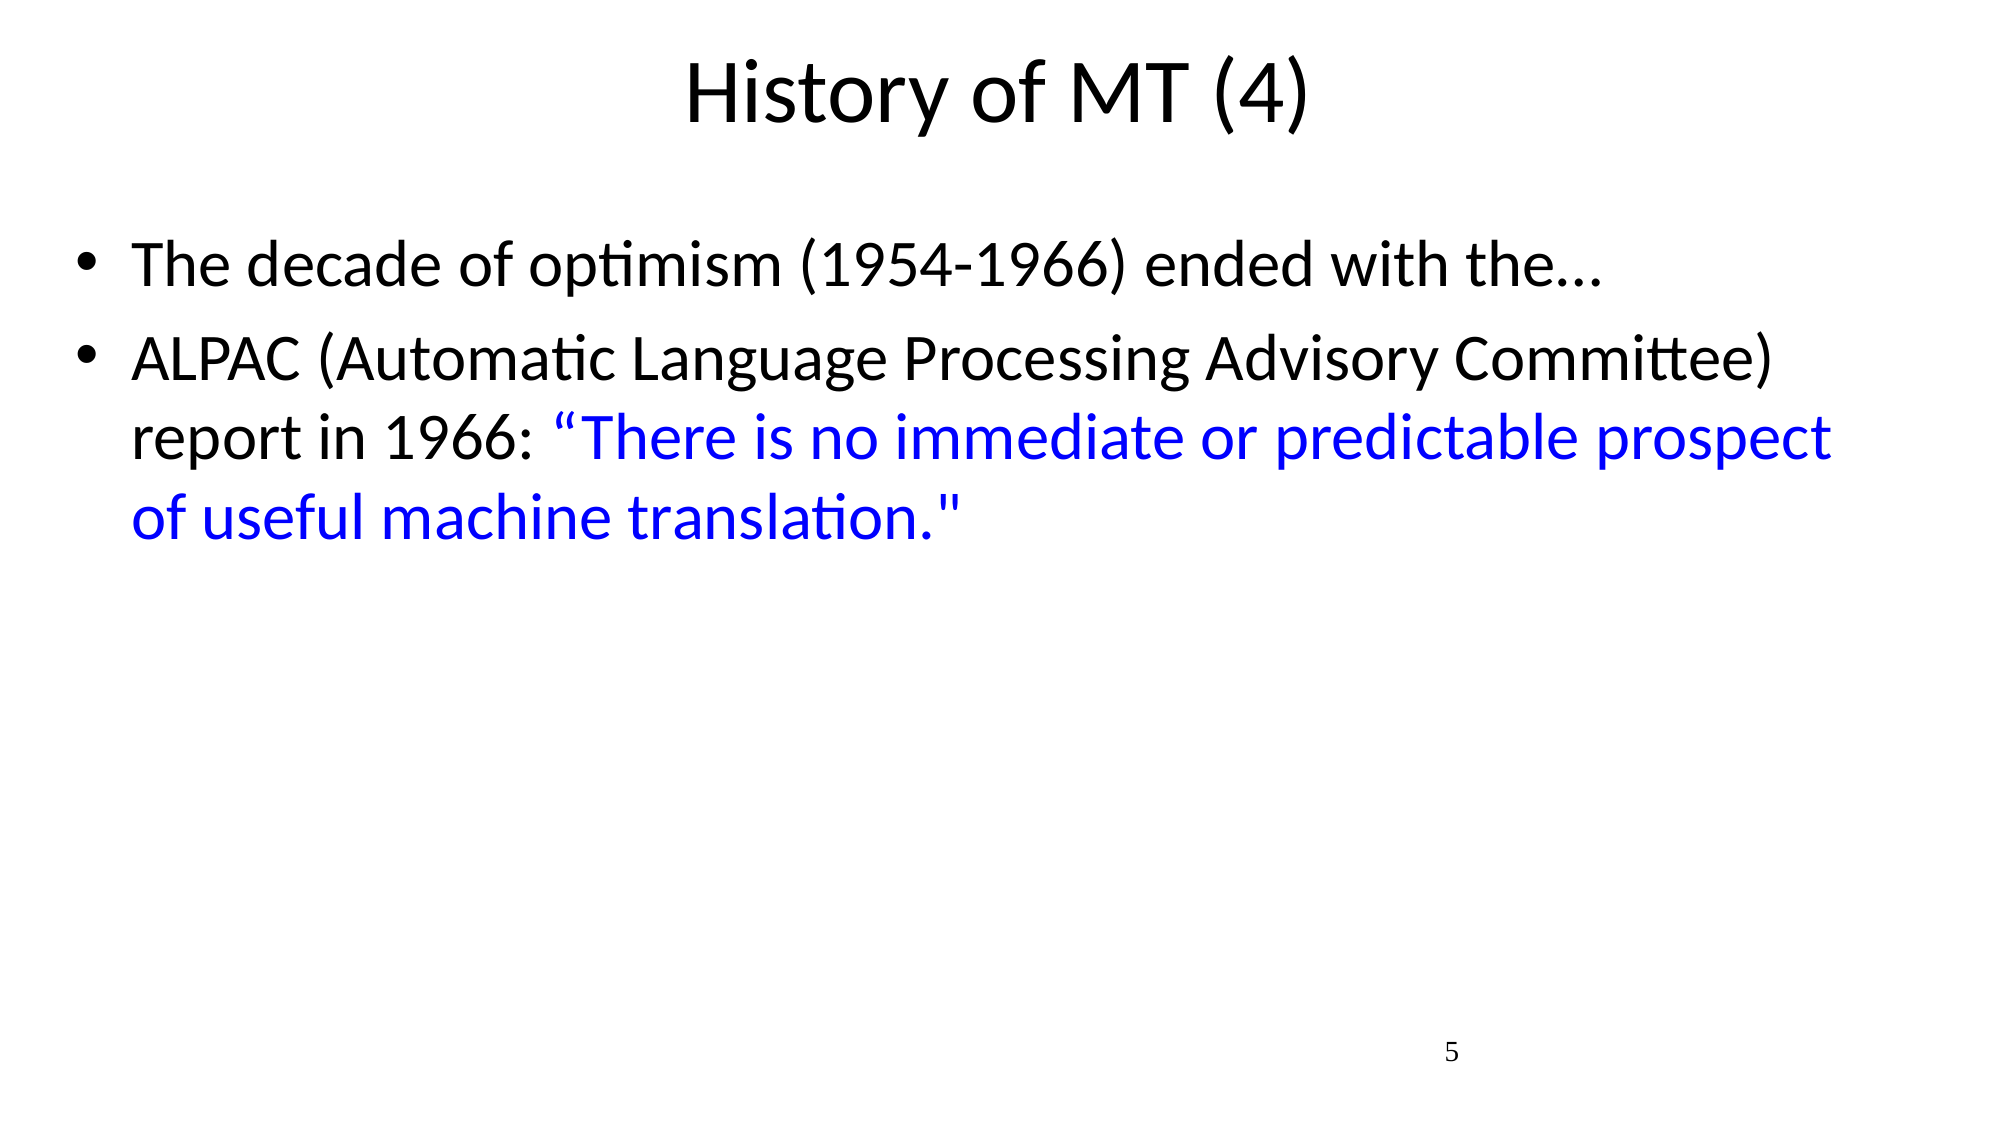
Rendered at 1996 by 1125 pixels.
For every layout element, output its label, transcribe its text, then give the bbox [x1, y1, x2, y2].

list The decade of optimism (1954-1966) ended with the… ALPAC (Automatic Language Processing Advisory Committee) report in 1966: “There is no immediate or predictable prospect of useful machine translation." [60, 212, 1898, 1025]
title History of MT (4) [3, 1, 1996, 170]
slide_number 5 [1429, 1025, 1896, 1103]
